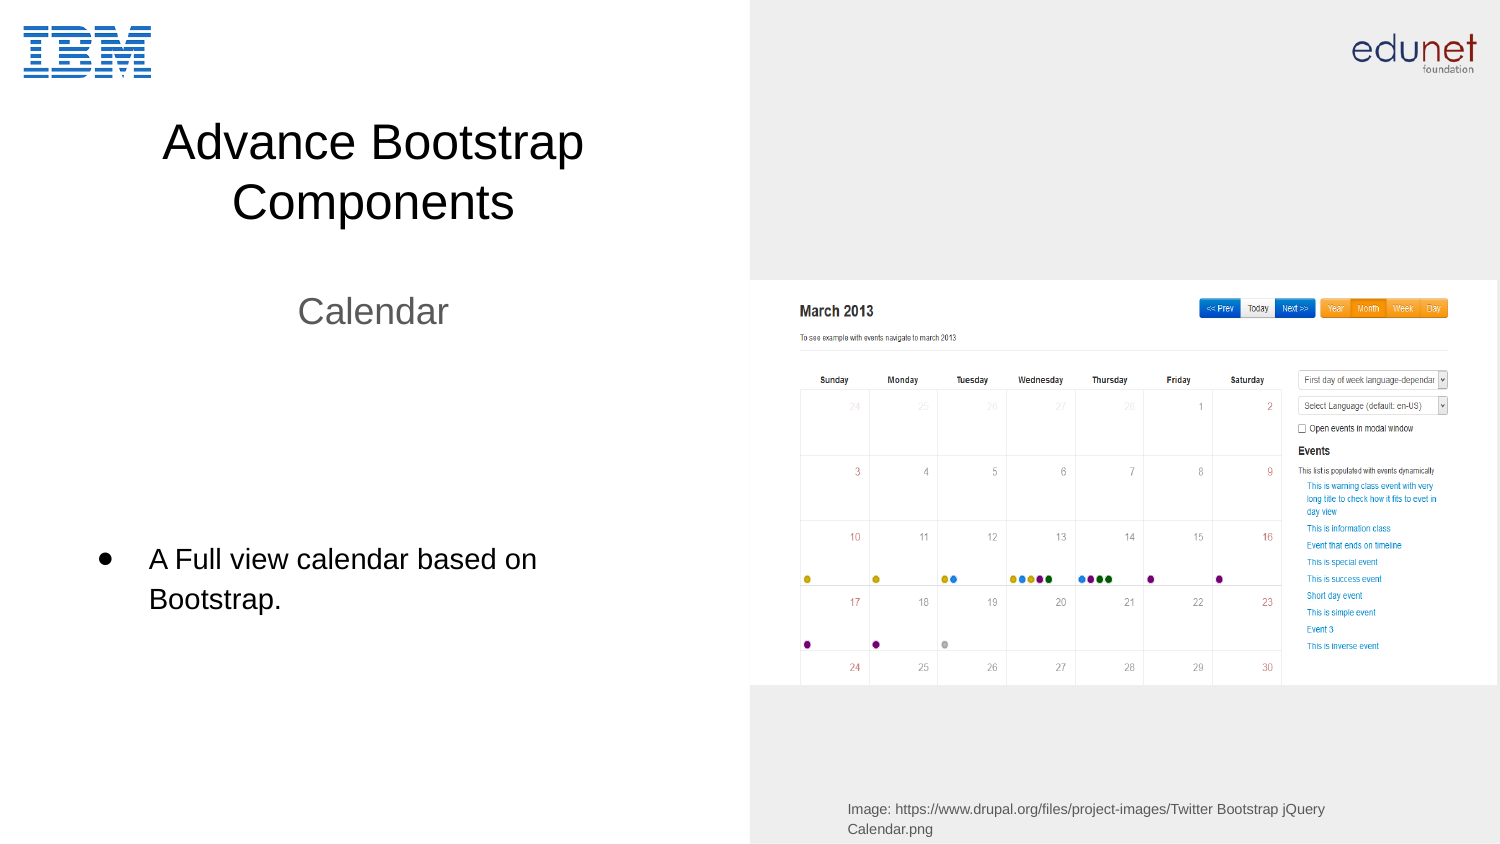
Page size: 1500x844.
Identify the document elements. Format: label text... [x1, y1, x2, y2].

subtitle Calendar [41, 257, 706, 363]
list Image: https://www.drupal.org/files/project-images/Twitter Bootstrap jQuery Calendar.png [832, 782, 1390, 812]
picture [749, 280, 1497, 686]
picture [23, 26, 151, 78]
picture [1350, 26, 1480, 78]
title Advance Bootstrap Components [41, 117, 706, 223]
list A Full view calendar based on Bootstrap. [58, 397, 689, 685]
